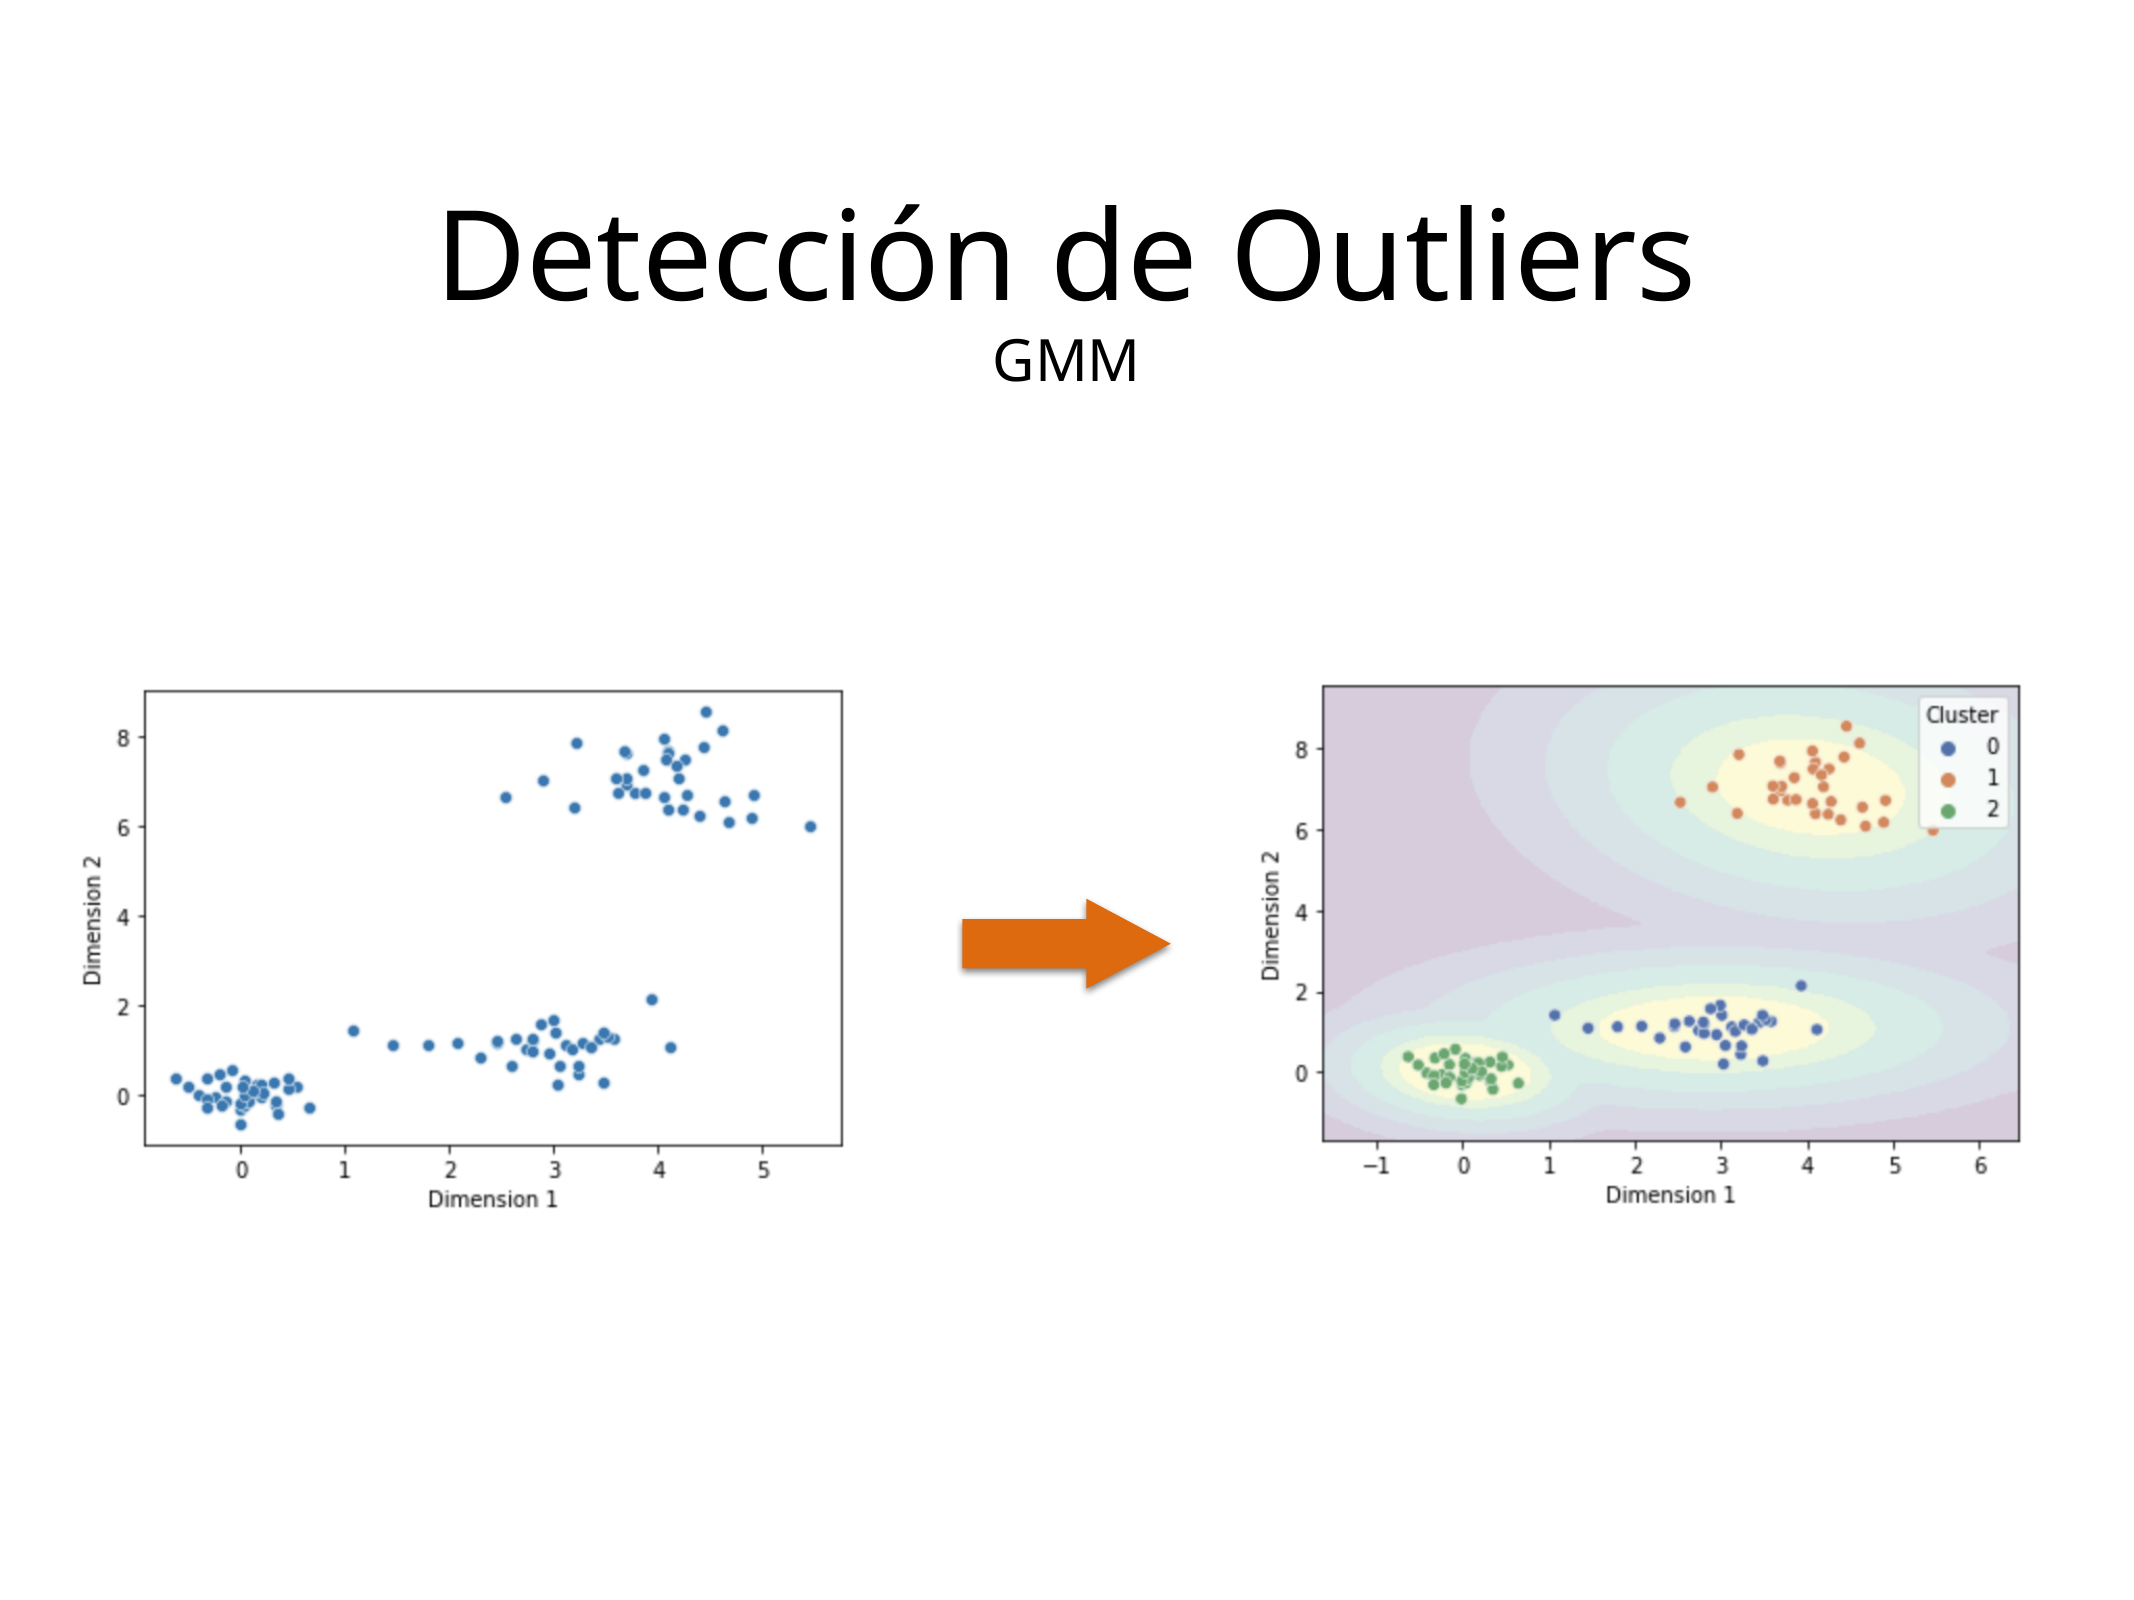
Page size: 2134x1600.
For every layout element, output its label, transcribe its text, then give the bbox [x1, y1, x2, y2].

picture [48, 659, 916, 1229]
text_box [962, 898, 1171, 989]
text_box Detección de Outliers [427, 166, 1706, 314]
picture [1217, 655, 2092, 1232]
text_box GMM [373, 314, 1760, 402]
